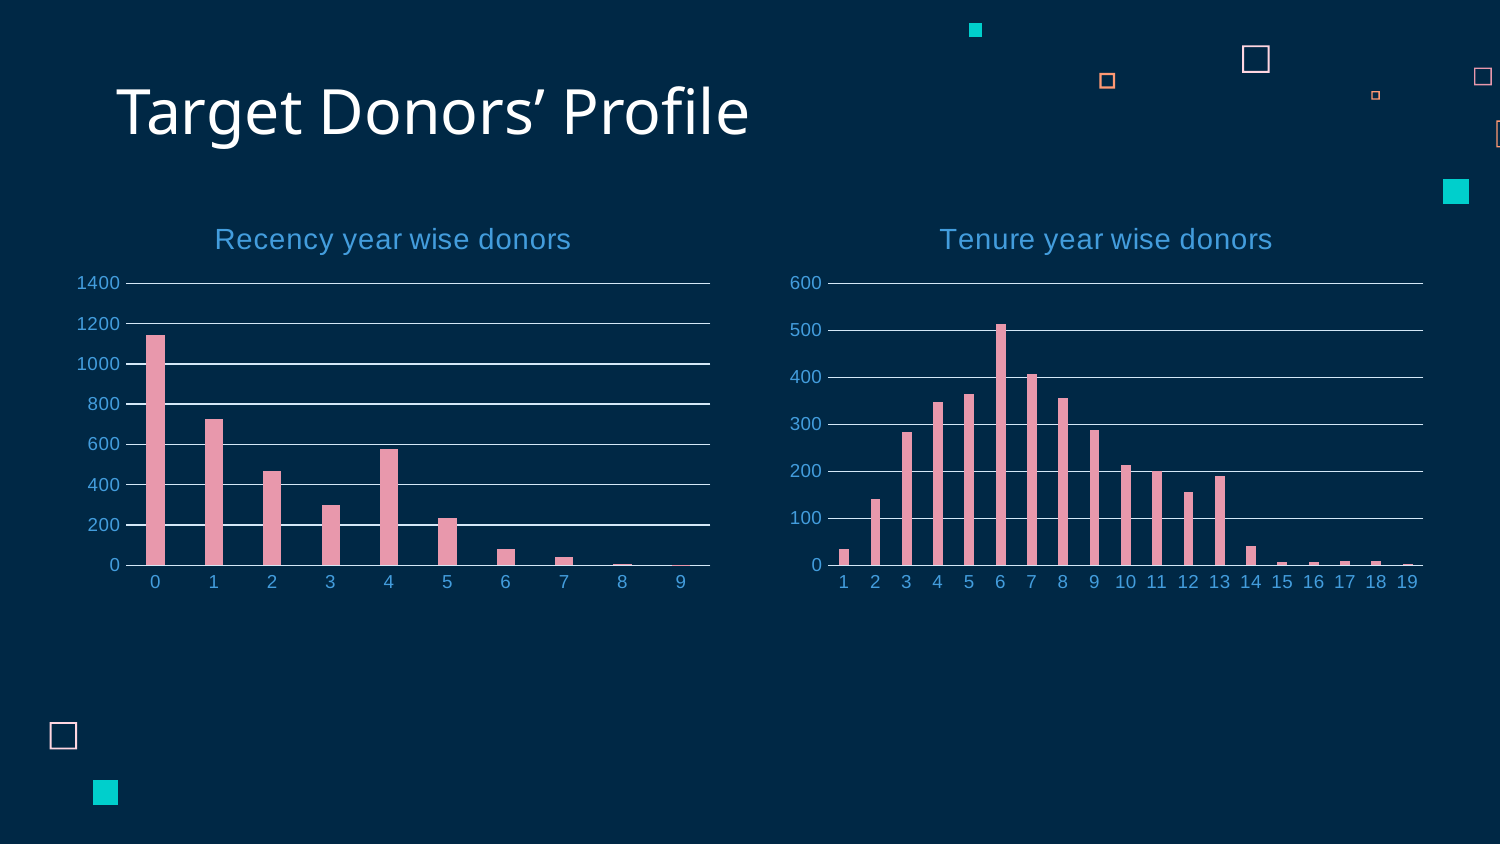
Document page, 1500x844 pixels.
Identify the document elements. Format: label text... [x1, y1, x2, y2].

title Target Donors’ Profile [101, 67, 878, 163]
chart [63, 197, 724, 602]
chart [776, 197, 1437, 602]
